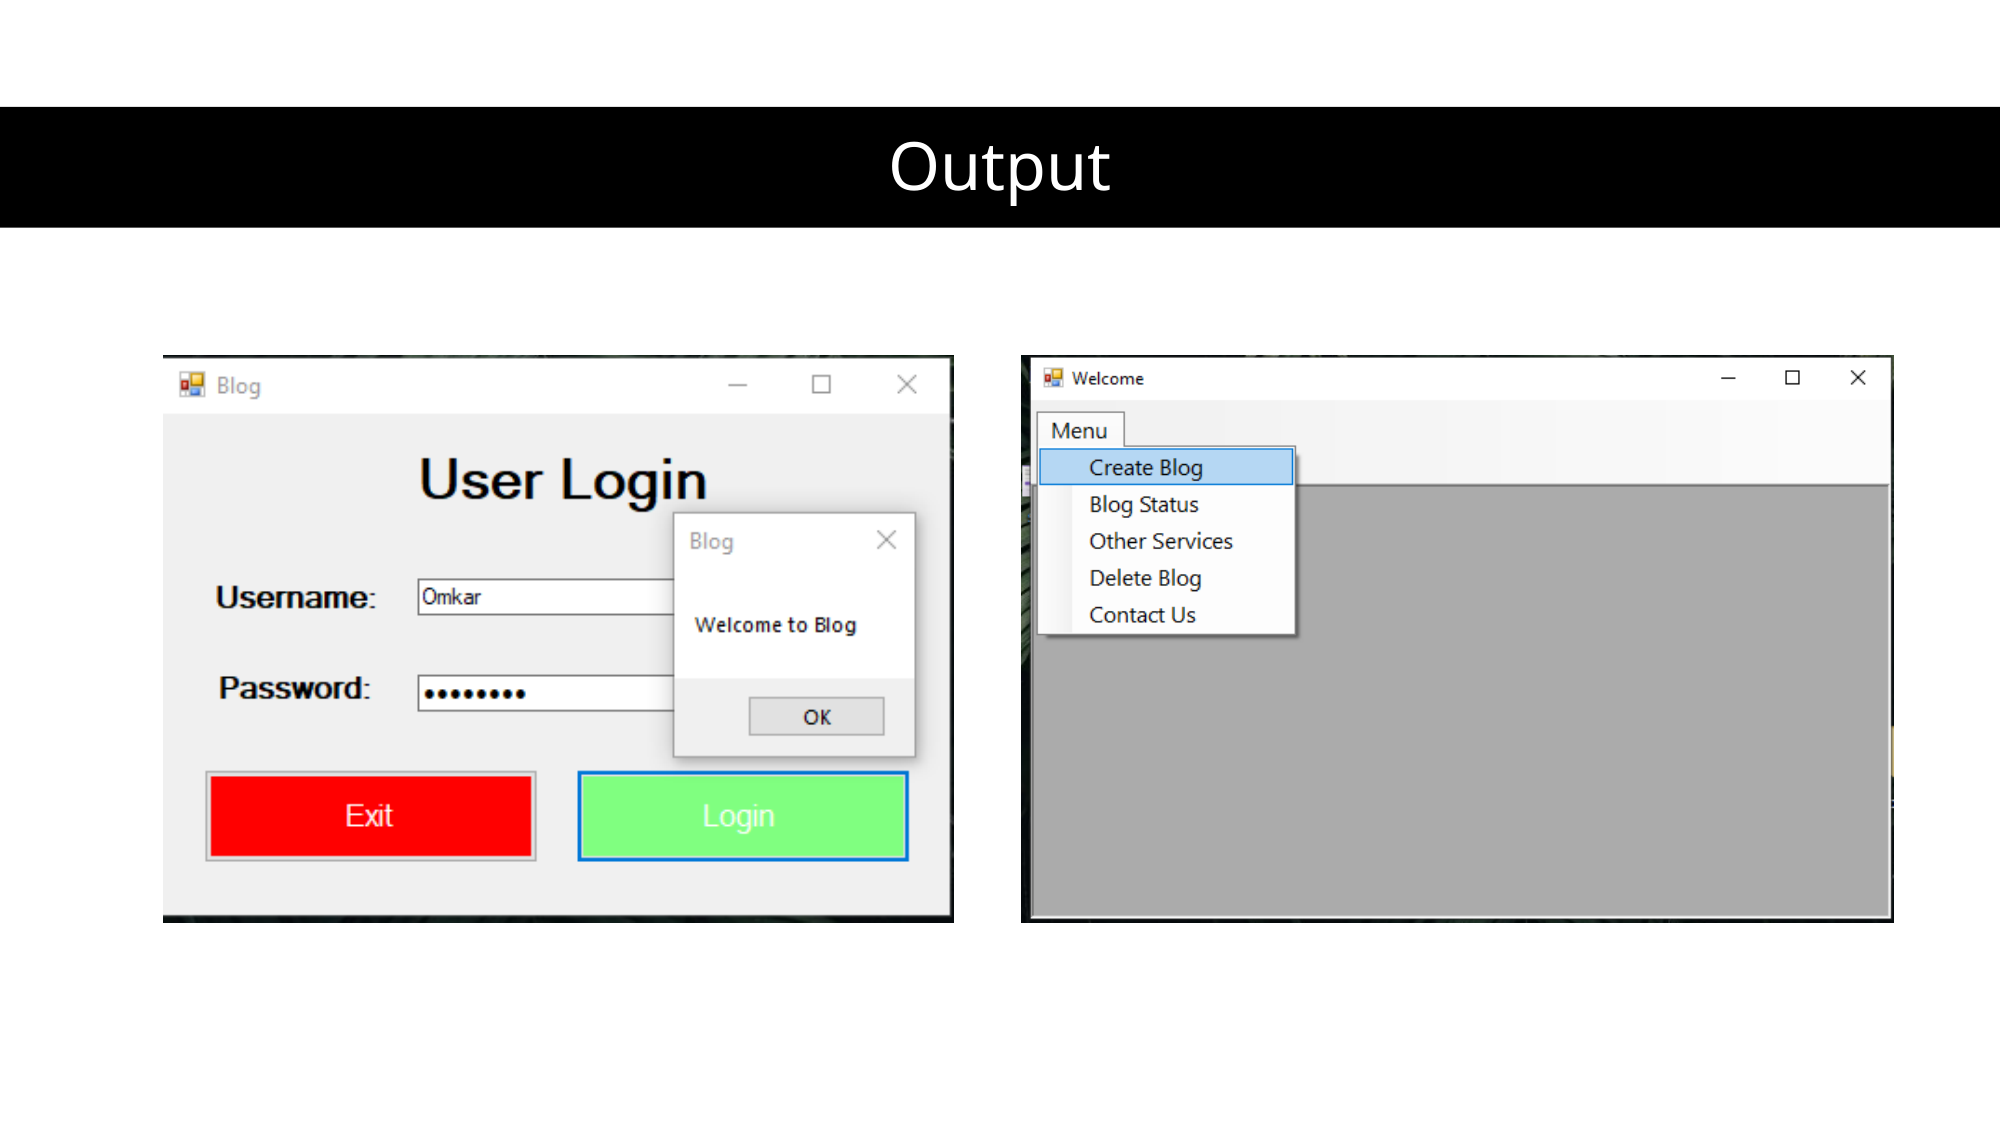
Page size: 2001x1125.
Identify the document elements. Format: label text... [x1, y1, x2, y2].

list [163, 355, 954, 923]
picture [1021, 355, 1894, 923]
text_box [0, 106, 2000, 229]
title Output [137, 110, 1863, 228]
